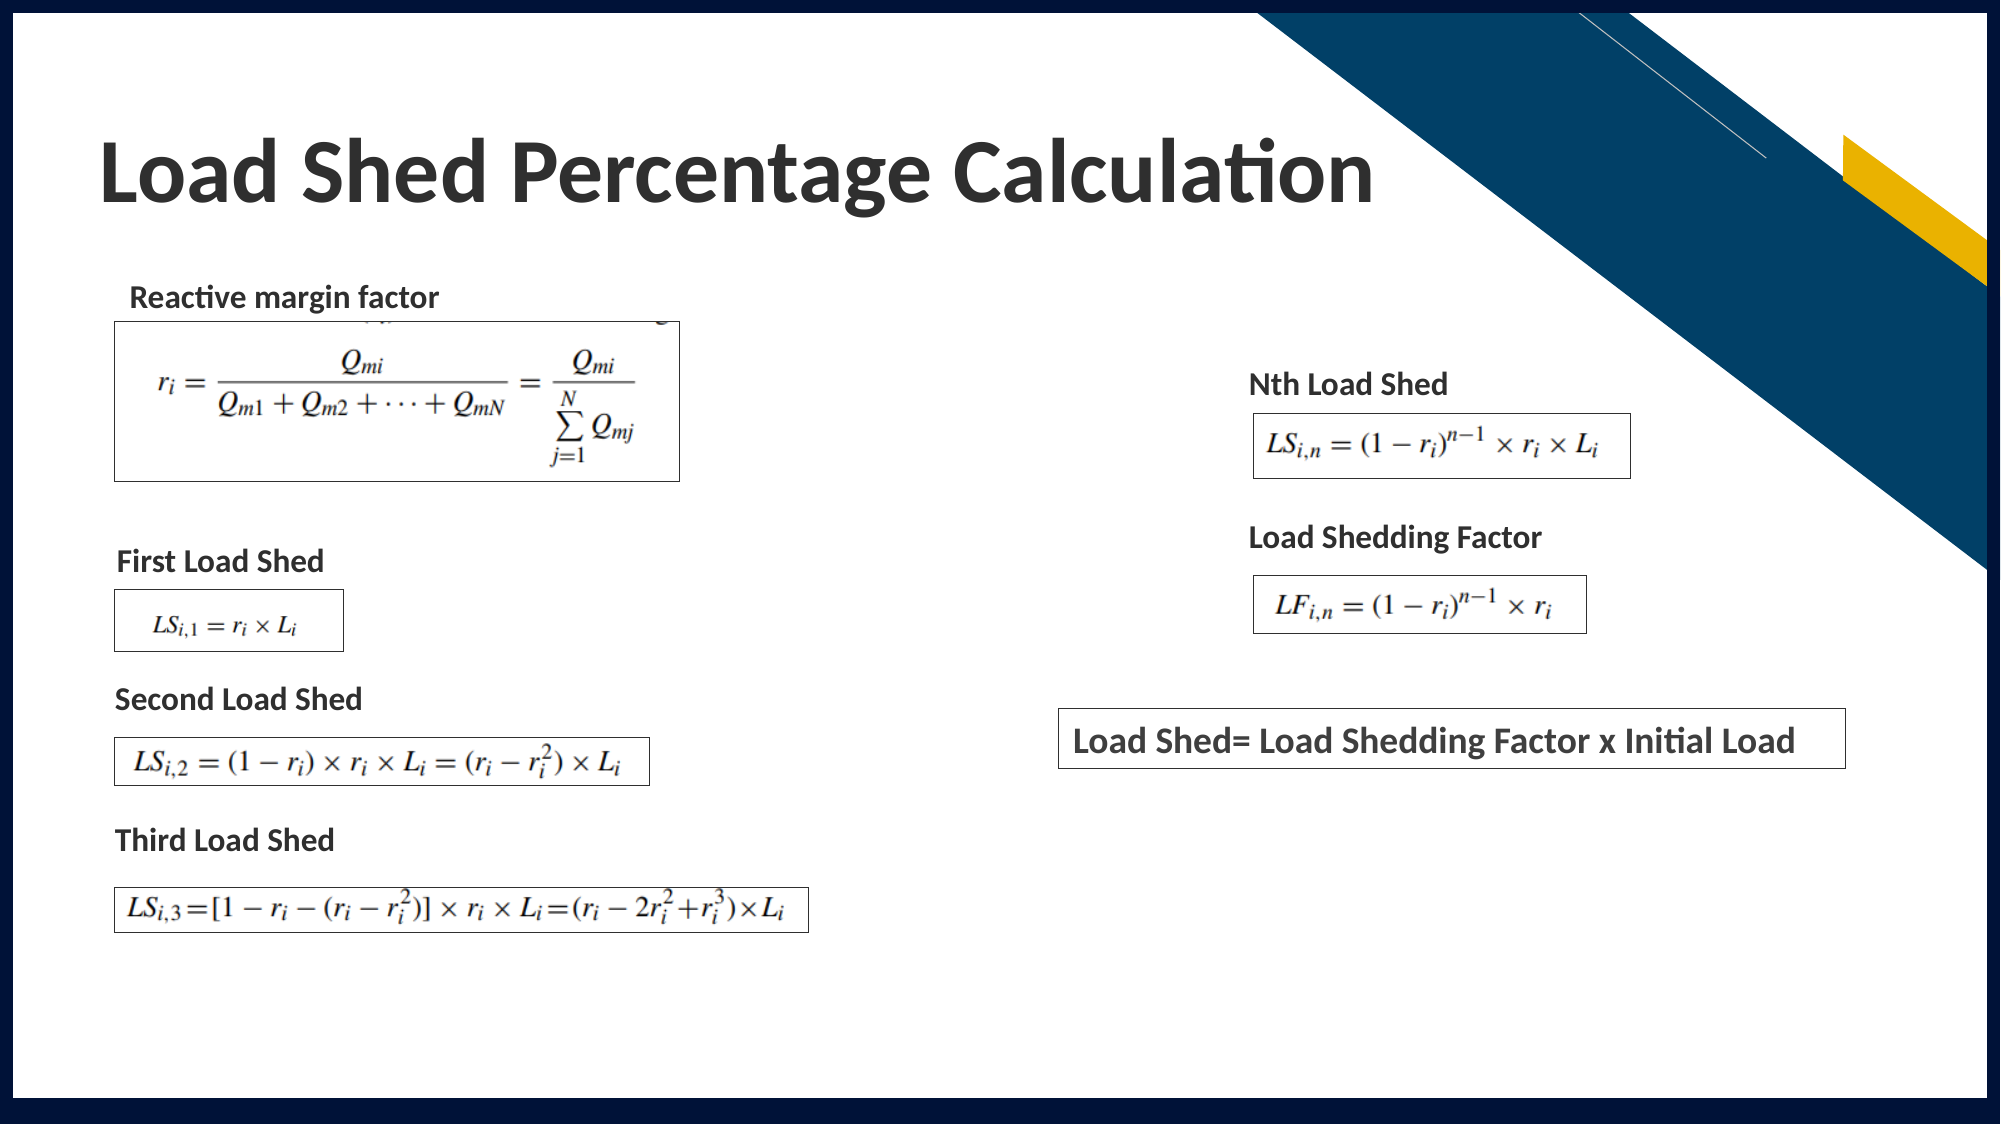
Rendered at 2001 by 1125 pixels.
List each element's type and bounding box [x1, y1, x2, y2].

picture [1253, 413, 1631, 479]
picture [114, 737, 650, 786]
picture [114, 321, 680, 482]
text_box [0, 0, 2000, 1112]
picture [1253, 575, 1587, 634]
picture [114, 887, 809, 933]
picture [114, 589, 344, 652]
